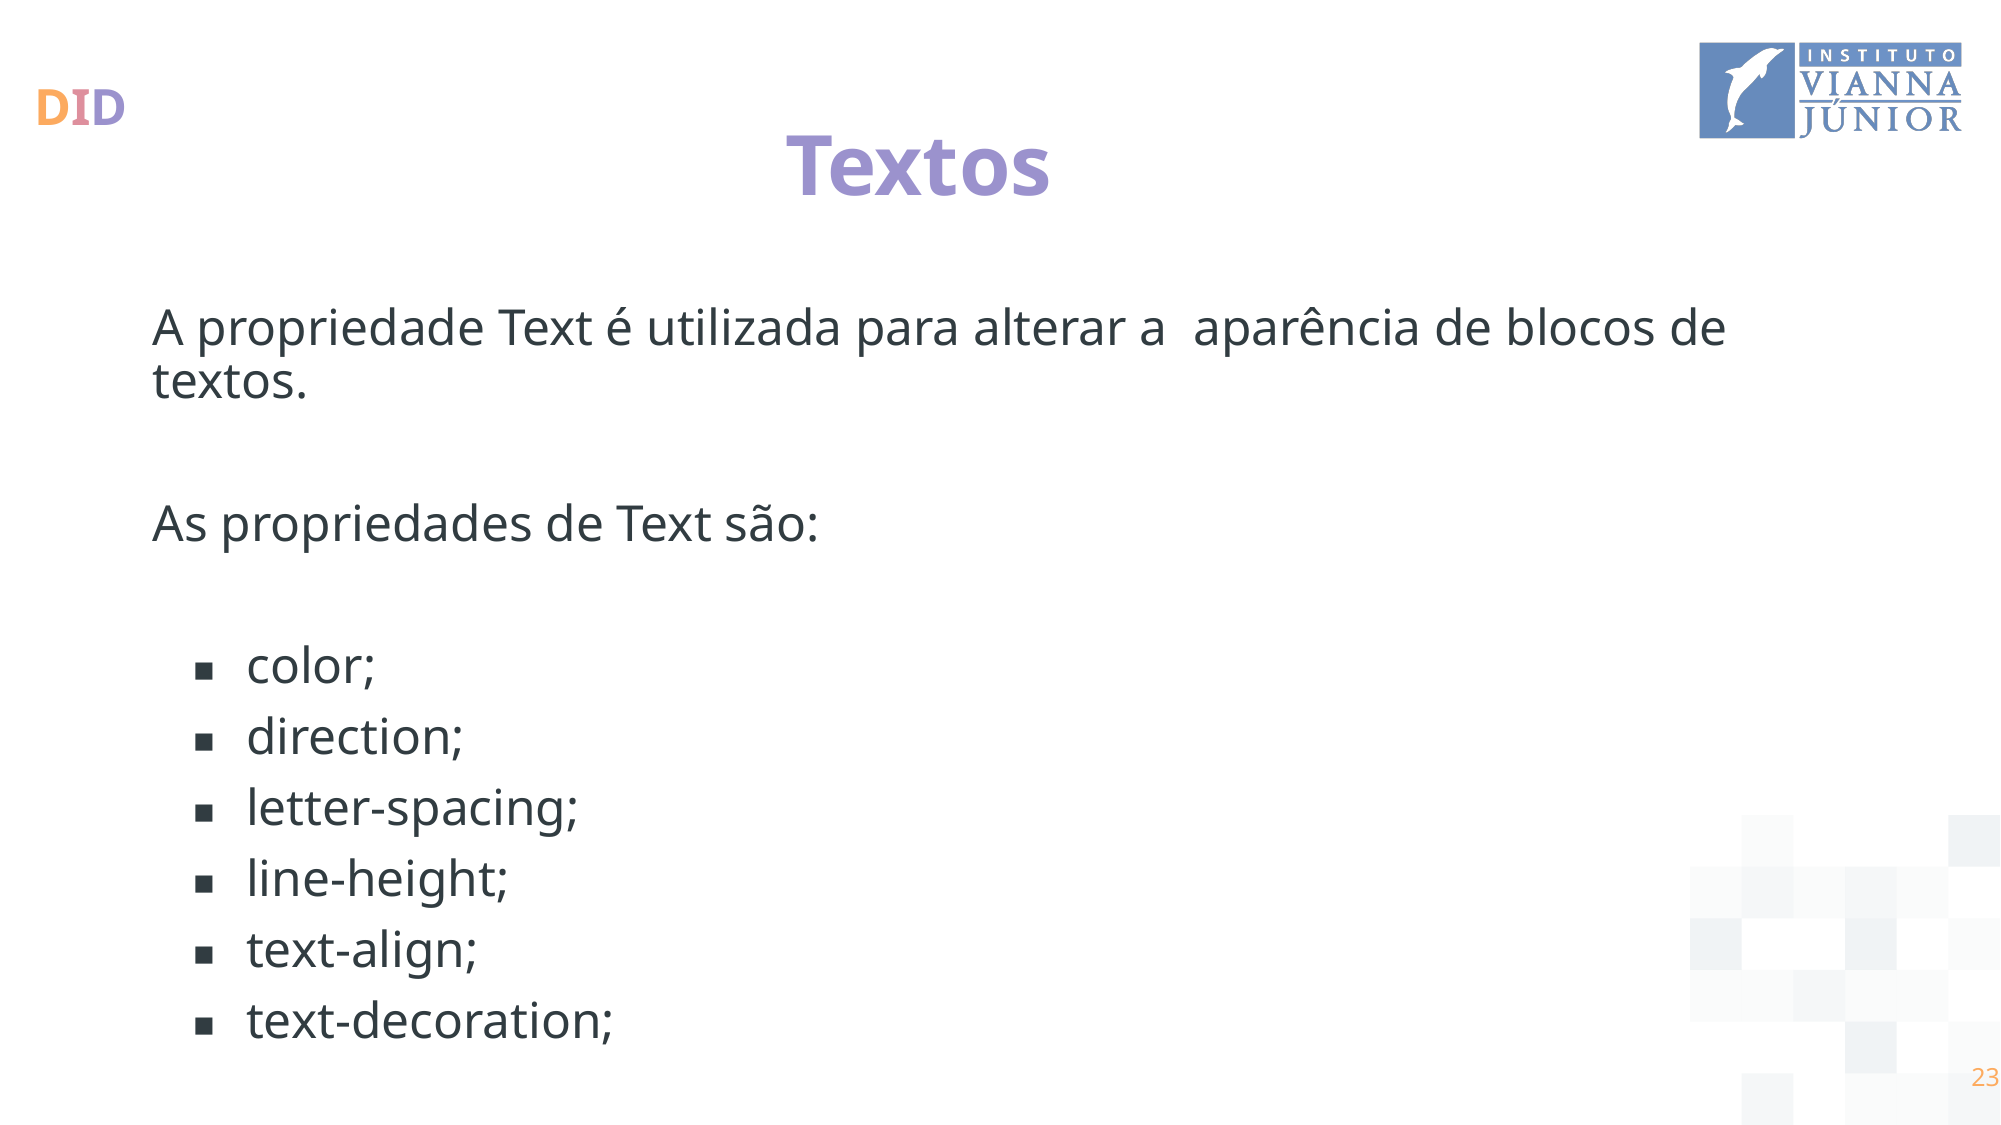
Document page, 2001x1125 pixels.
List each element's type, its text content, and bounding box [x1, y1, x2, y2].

list A propriedade Text é utilizada para alterar a aparência de blocos de textos. As propriedades de Text são: color; direction; letter-spacing; line-height; text-align; text-decoration; [137, 295, 1863, 1062]
picture [1695, 38, 1966, 143]
title Textos [137, 59, 1700, 278]
slide_number ‹#› [1550, 746, 2000, 1125]
